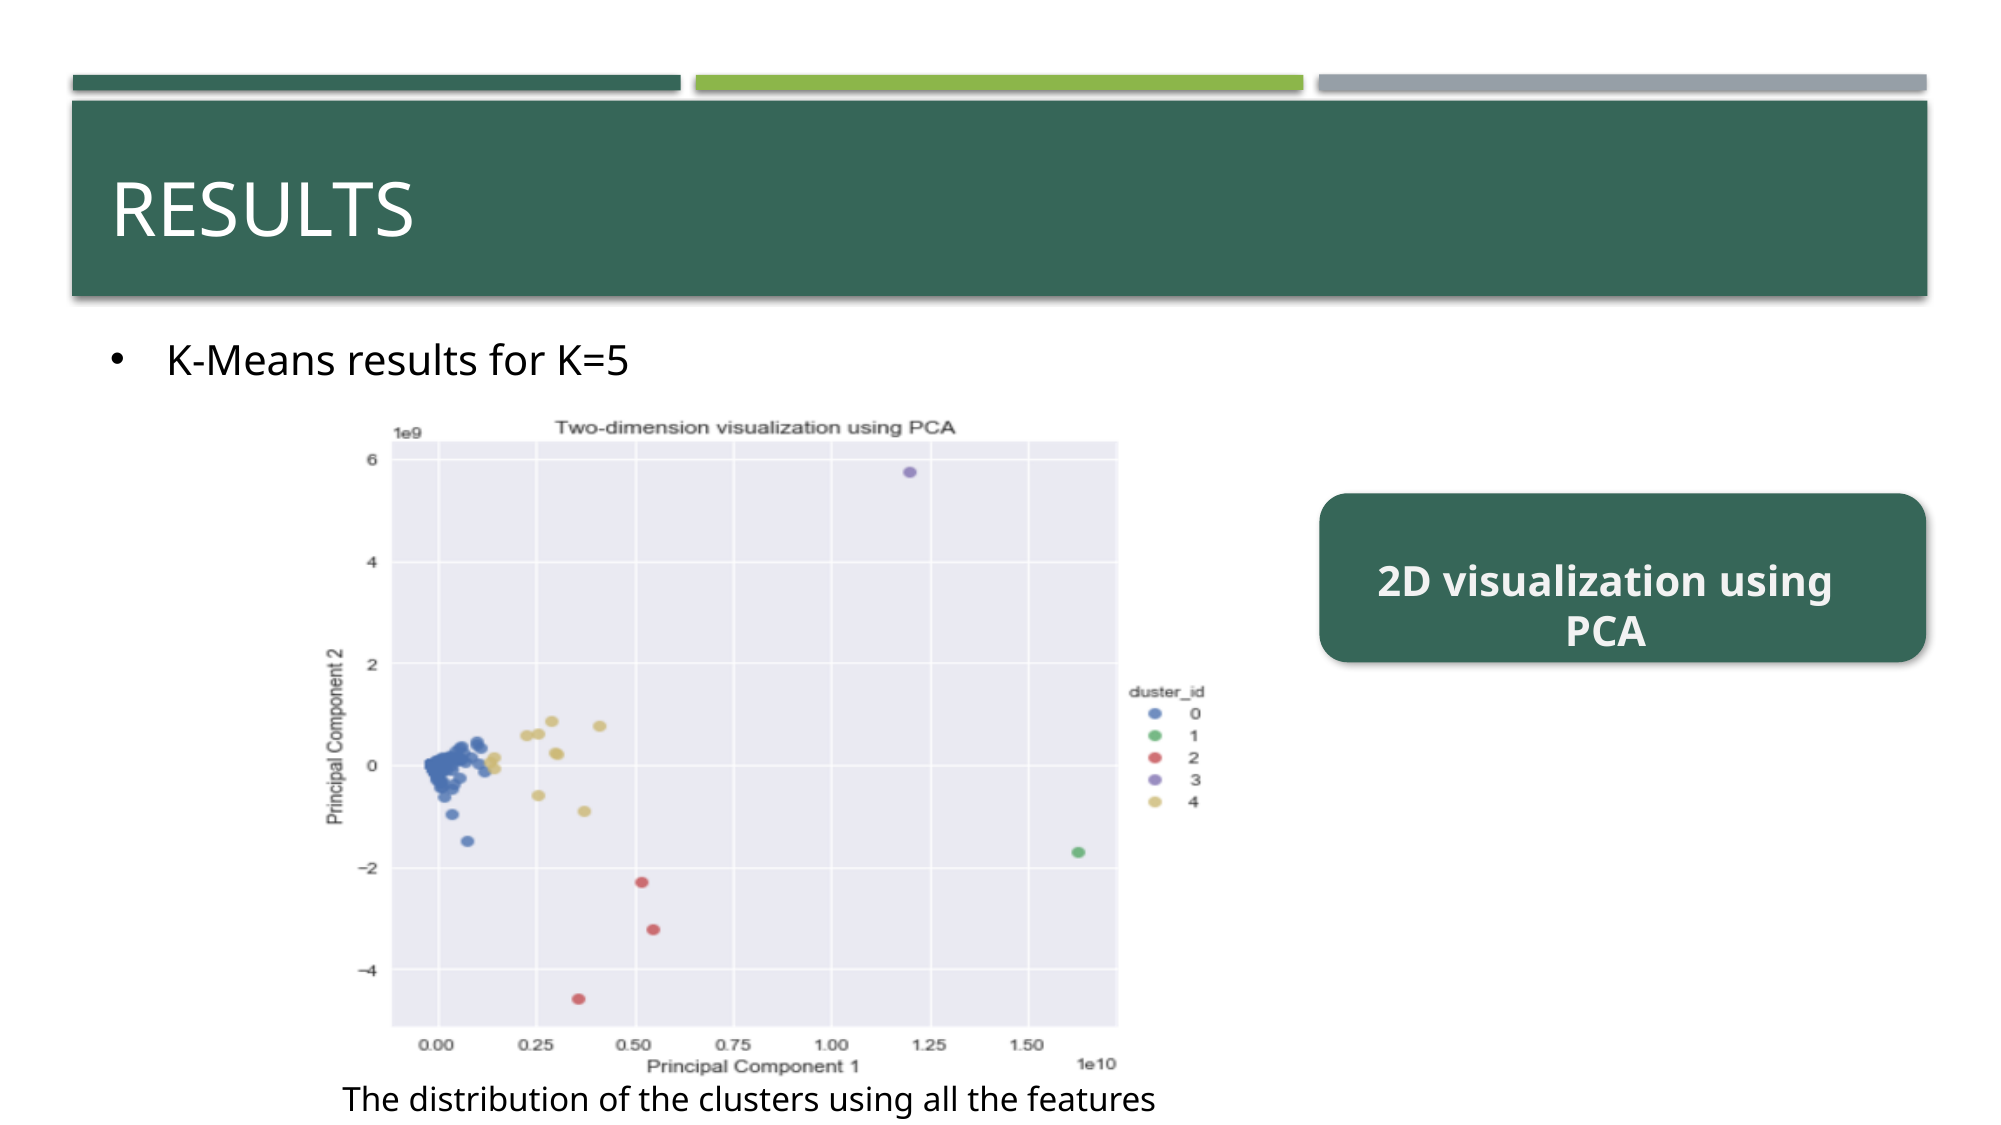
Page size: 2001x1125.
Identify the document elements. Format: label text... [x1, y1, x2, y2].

text_box [1317, 491, 1928, 665]
title RESULTS [95, 92, 1905, 259]
picture [310, 414, 1247, 1086]
text_box 2D visualization using PCA [1319, 546, 1892, 812]
text_box K-Means results for K=5 [95, 276, 1966, 491]
text_box The distribution of the clusters using all the features [139, 1070, 1360, 1125]
